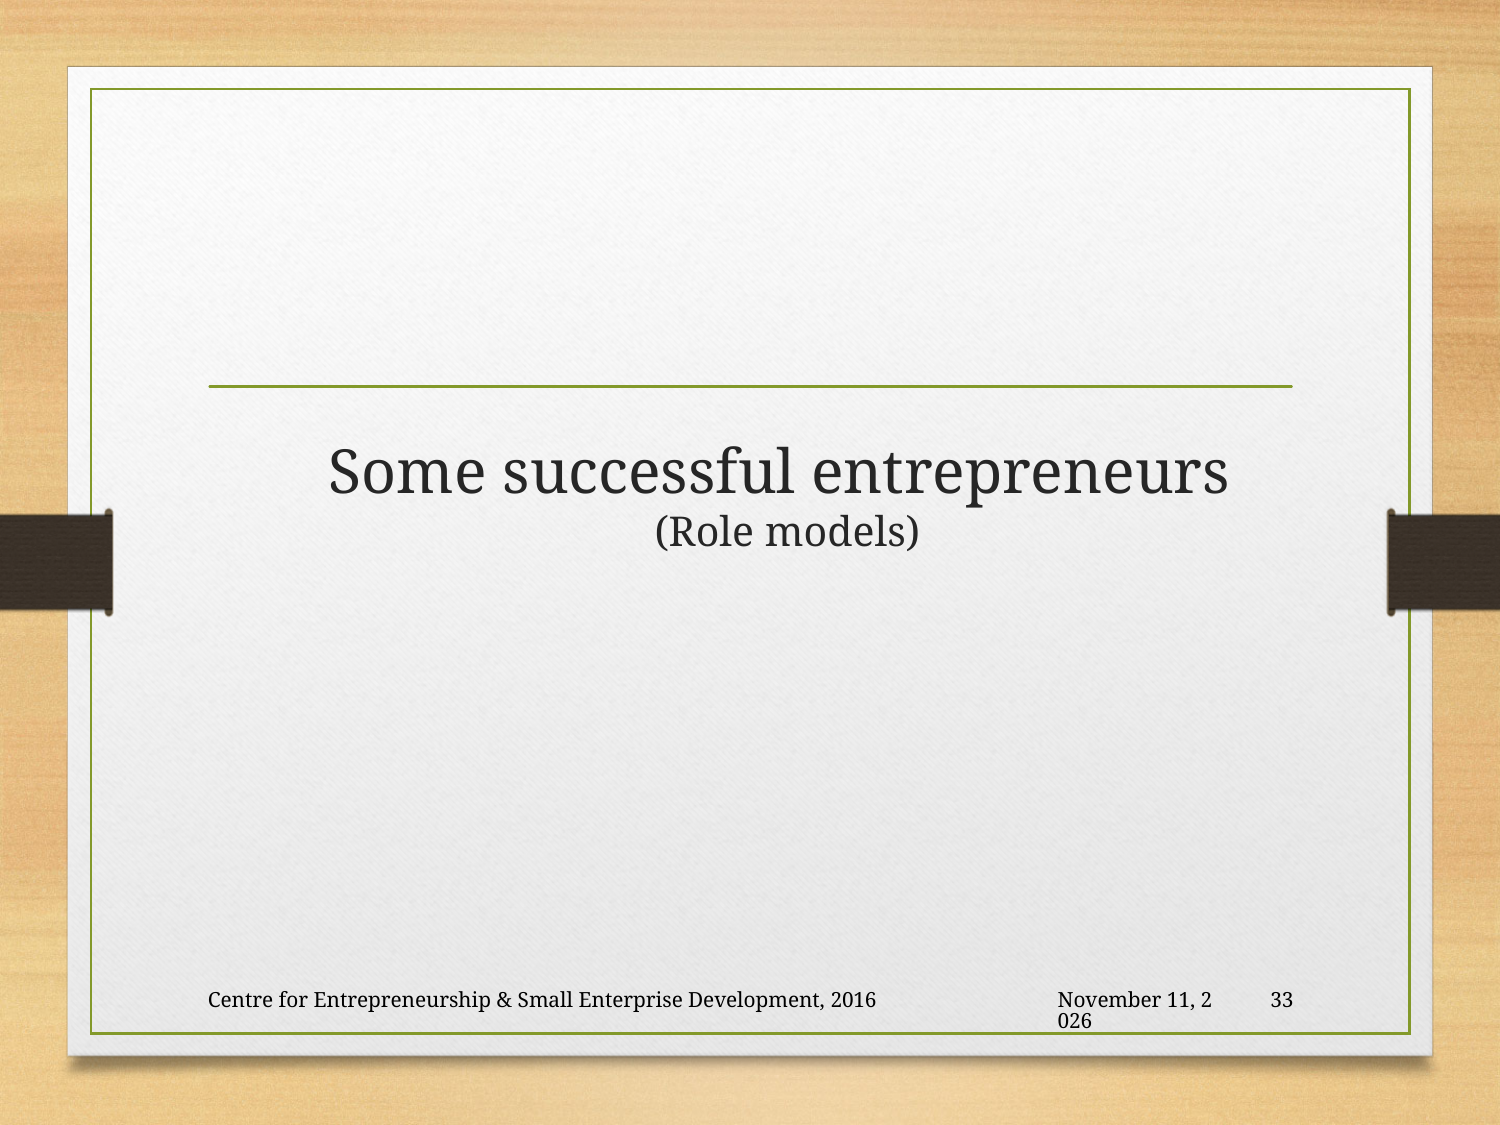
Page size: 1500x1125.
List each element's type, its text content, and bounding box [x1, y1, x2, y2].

slide_number 33 [1243, 977, 1309, 1024]
footer Centre for Entrepreneurship & Small Enterprise Development, 2016 [192, 977, 1031, 1024]
picture [92, 90, 1408, 425]
title Some successful entrepreneurs (Role models) [75, 425, 1500, 563]
picture [0, 0, 1500, 1125]
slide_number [1042, 977, 1232, 1024]
